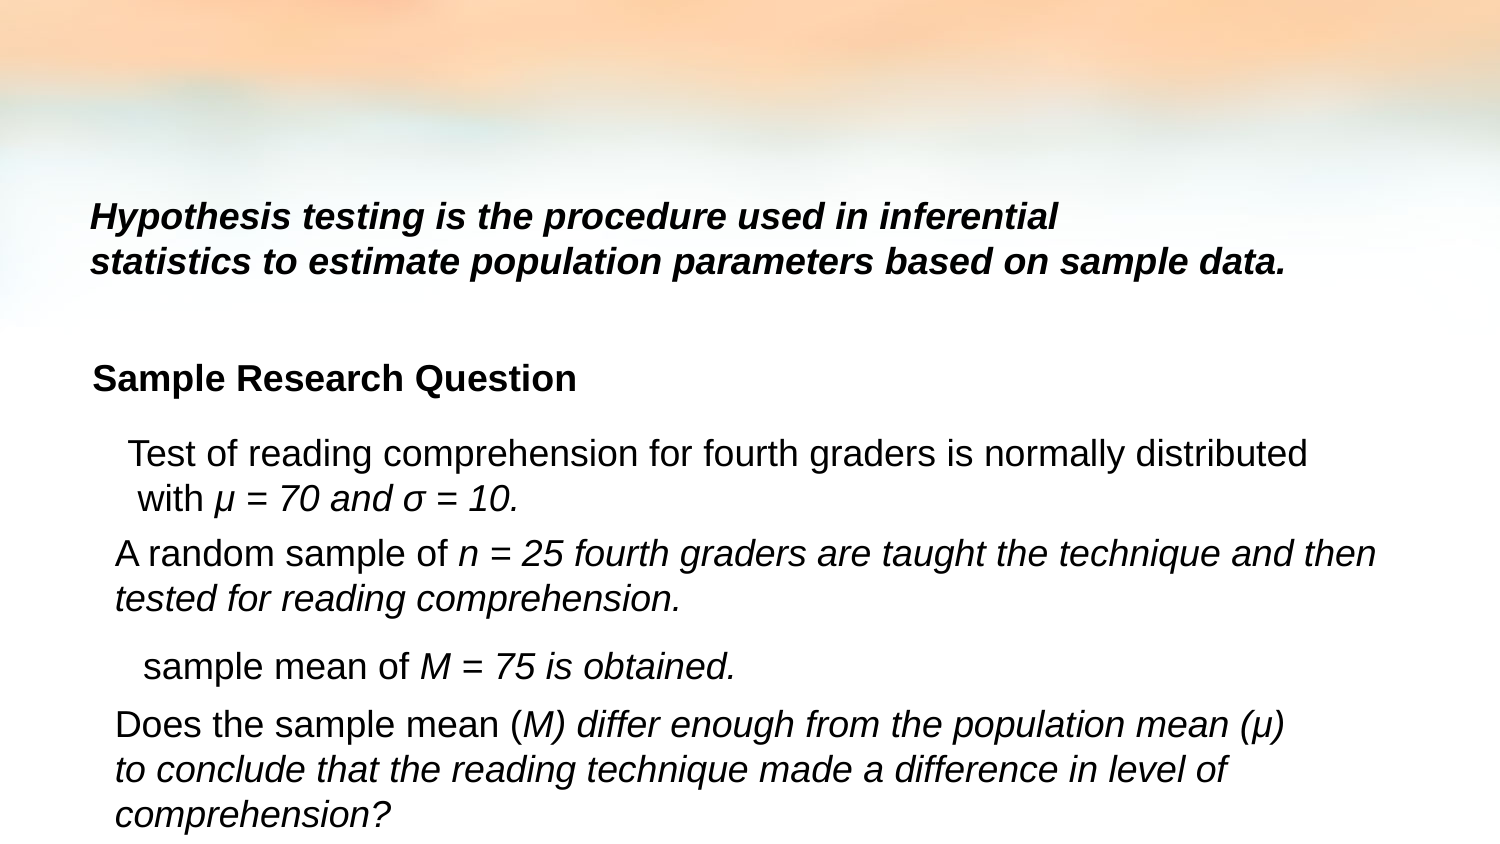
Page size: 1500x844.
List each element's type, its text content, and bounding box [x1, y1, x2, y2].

text_box A random sample of n = 25 fourth graders are taught the technique and then tested for reading comprehension. [99, 521, 1425, 627]
picture [0, 0, 1500, 844]
text_box Does the sample mean (M) differ enough from the population mean (μ) to conclude that the reading technique made a difference in level of comprehension? [99, 692, 1413, 842]
text_box Sample Research Question [77, 346, 604, 407]
text_box sample mean of M = 75 is obtained. [128, 634, 763, 692]
text_box Hypothesis testing is the procedure used in inferential statistics to estimate population parameters based on sample data. [74, 184, 1350, 290]
text_box Test of reading comprehension for fourth graders is normally distributed with μ = 70 and σ = 10. [112, 421, 1388, 521]
